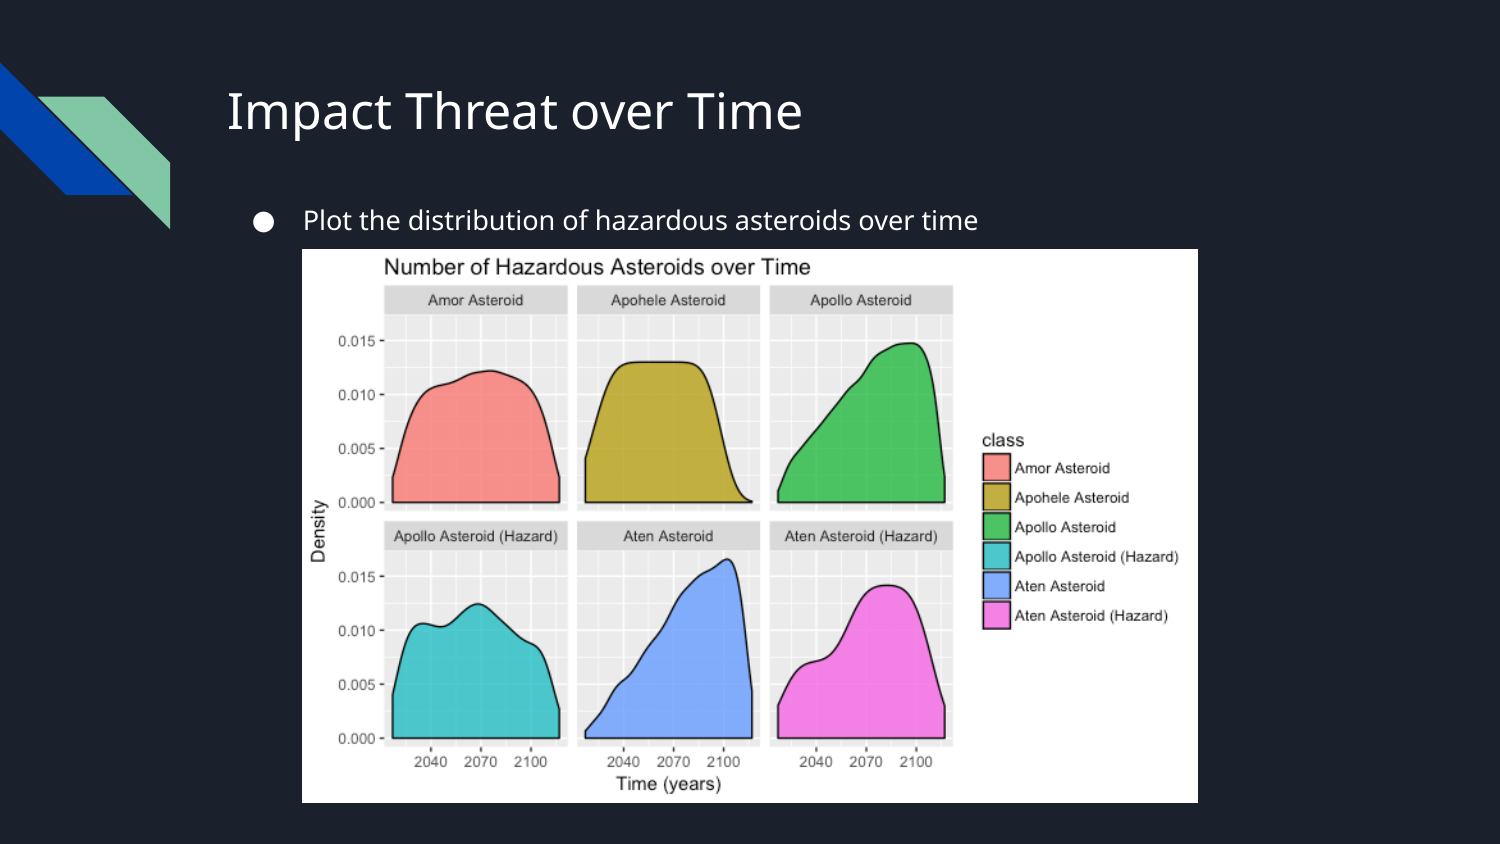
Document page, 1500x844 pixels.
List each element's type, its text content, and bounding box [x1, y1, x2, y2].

list Plot the distribution of hazardous asteroids over time [212, 183, 1368, 661]
picture [301, 249, 1199, 803]
title Impact Threat over Time [212, 64, 1368, 183]
